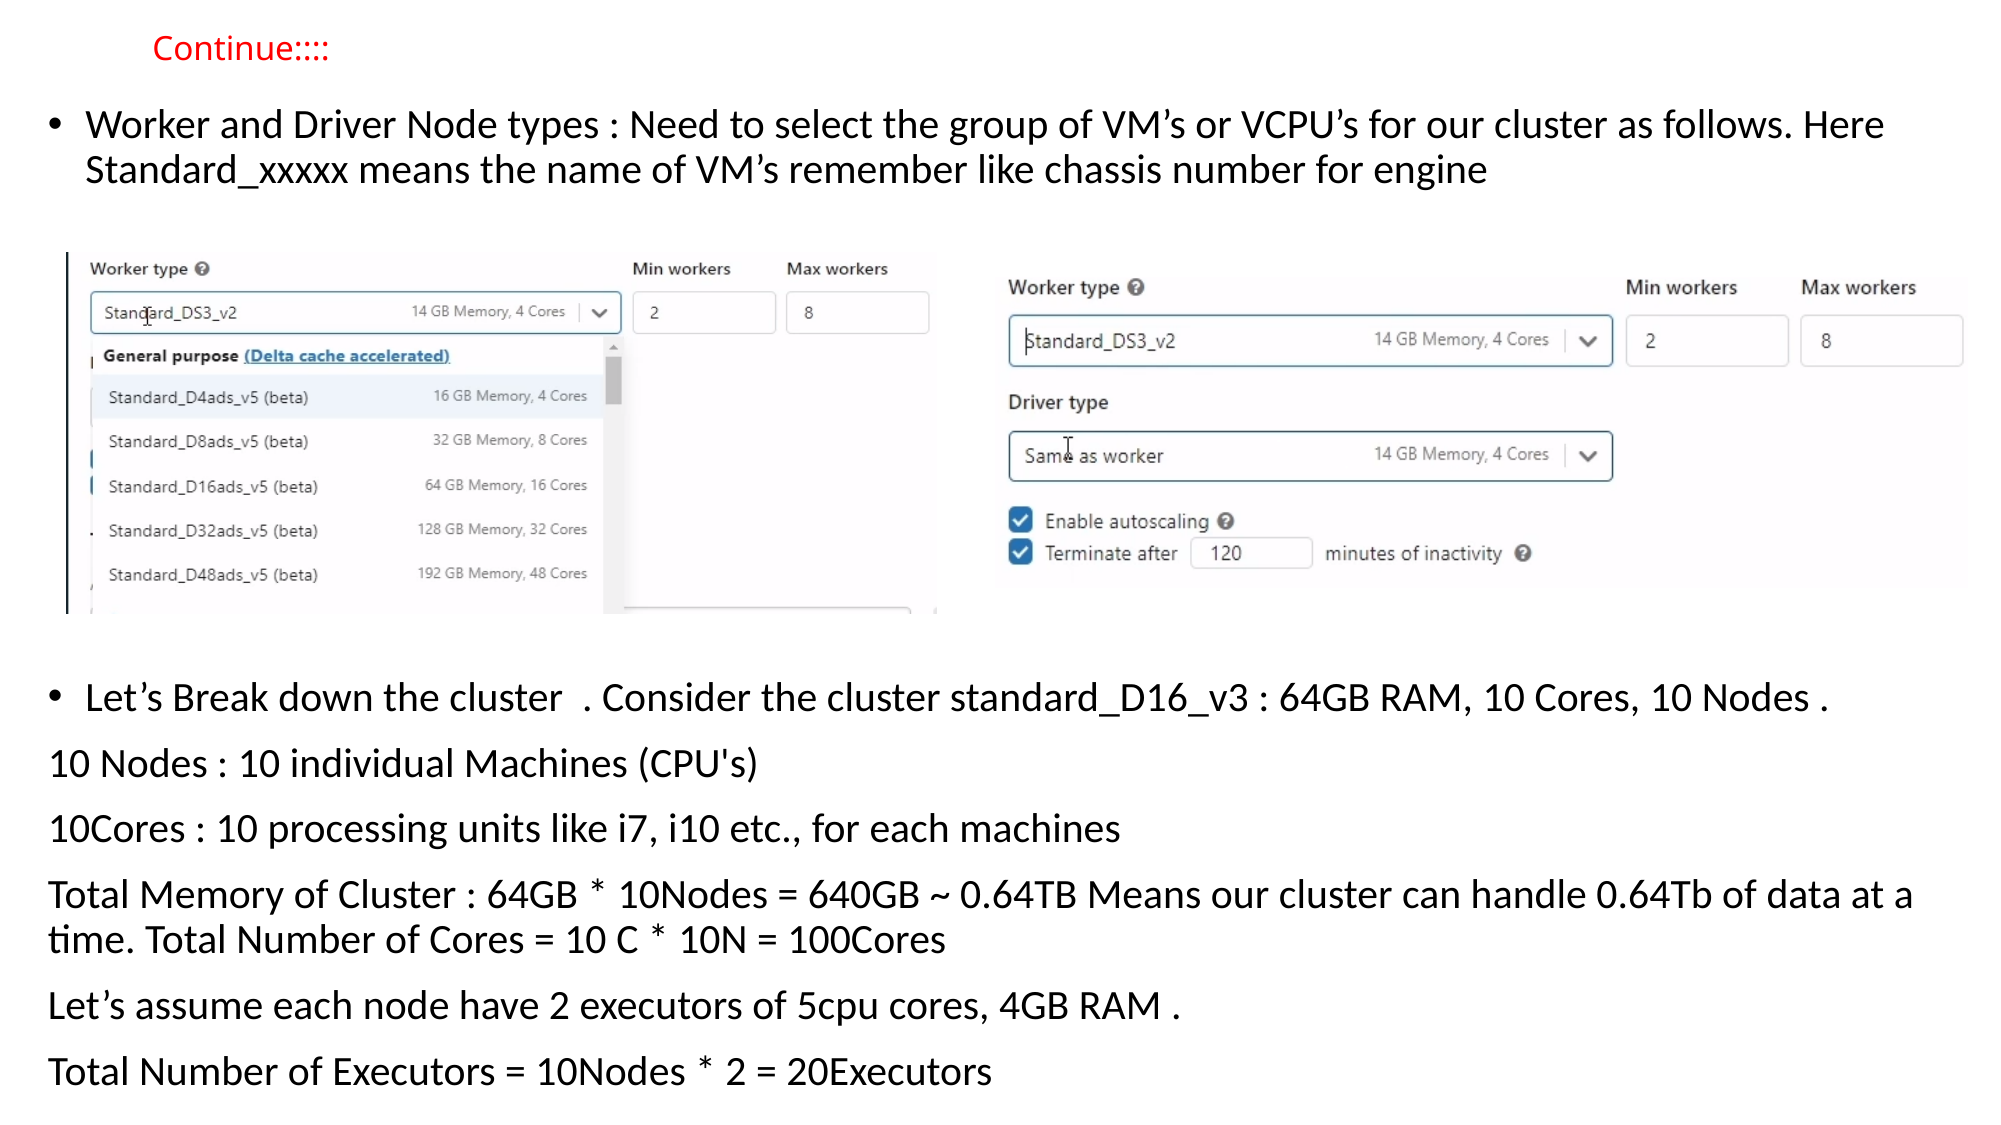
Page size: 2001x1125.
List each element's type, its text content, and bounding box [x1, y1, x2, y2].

title Continue:::: [137, 23, 1863, 76]
picture [66, 252, 937, 614]
list Worker and Driver Node types : Need to select the group of VM’s or VCPU’s for our cluster as follows. Here Standard_xxxxx means the name of VM’s remember like chassis number for engine Let’s Break down the cluster . Consider the cluster standard_D16_v3 : 64GB RAM, 10 Cores, 10 Nodes . 10 Nodes : 10 individual Machines (CPU's) 10Cores : 10 processing units like i7, i10 etc., for each machines Total Memory of Cluster : 64GB * 10Nodes = 640GB ~ 0.64TB Means our cluster can handle 0.64Tb of data at a time. Total Number of Cores = 10 C * 10N = 100Cores Let’s assume each node have 2 executors of 5cpu cores, 4GB RAM . Total Number of Executors = 10Nodes * 2 = 20Executors [32, 95, 1946, 1125]
picture [995, 277, 1968, 588]
